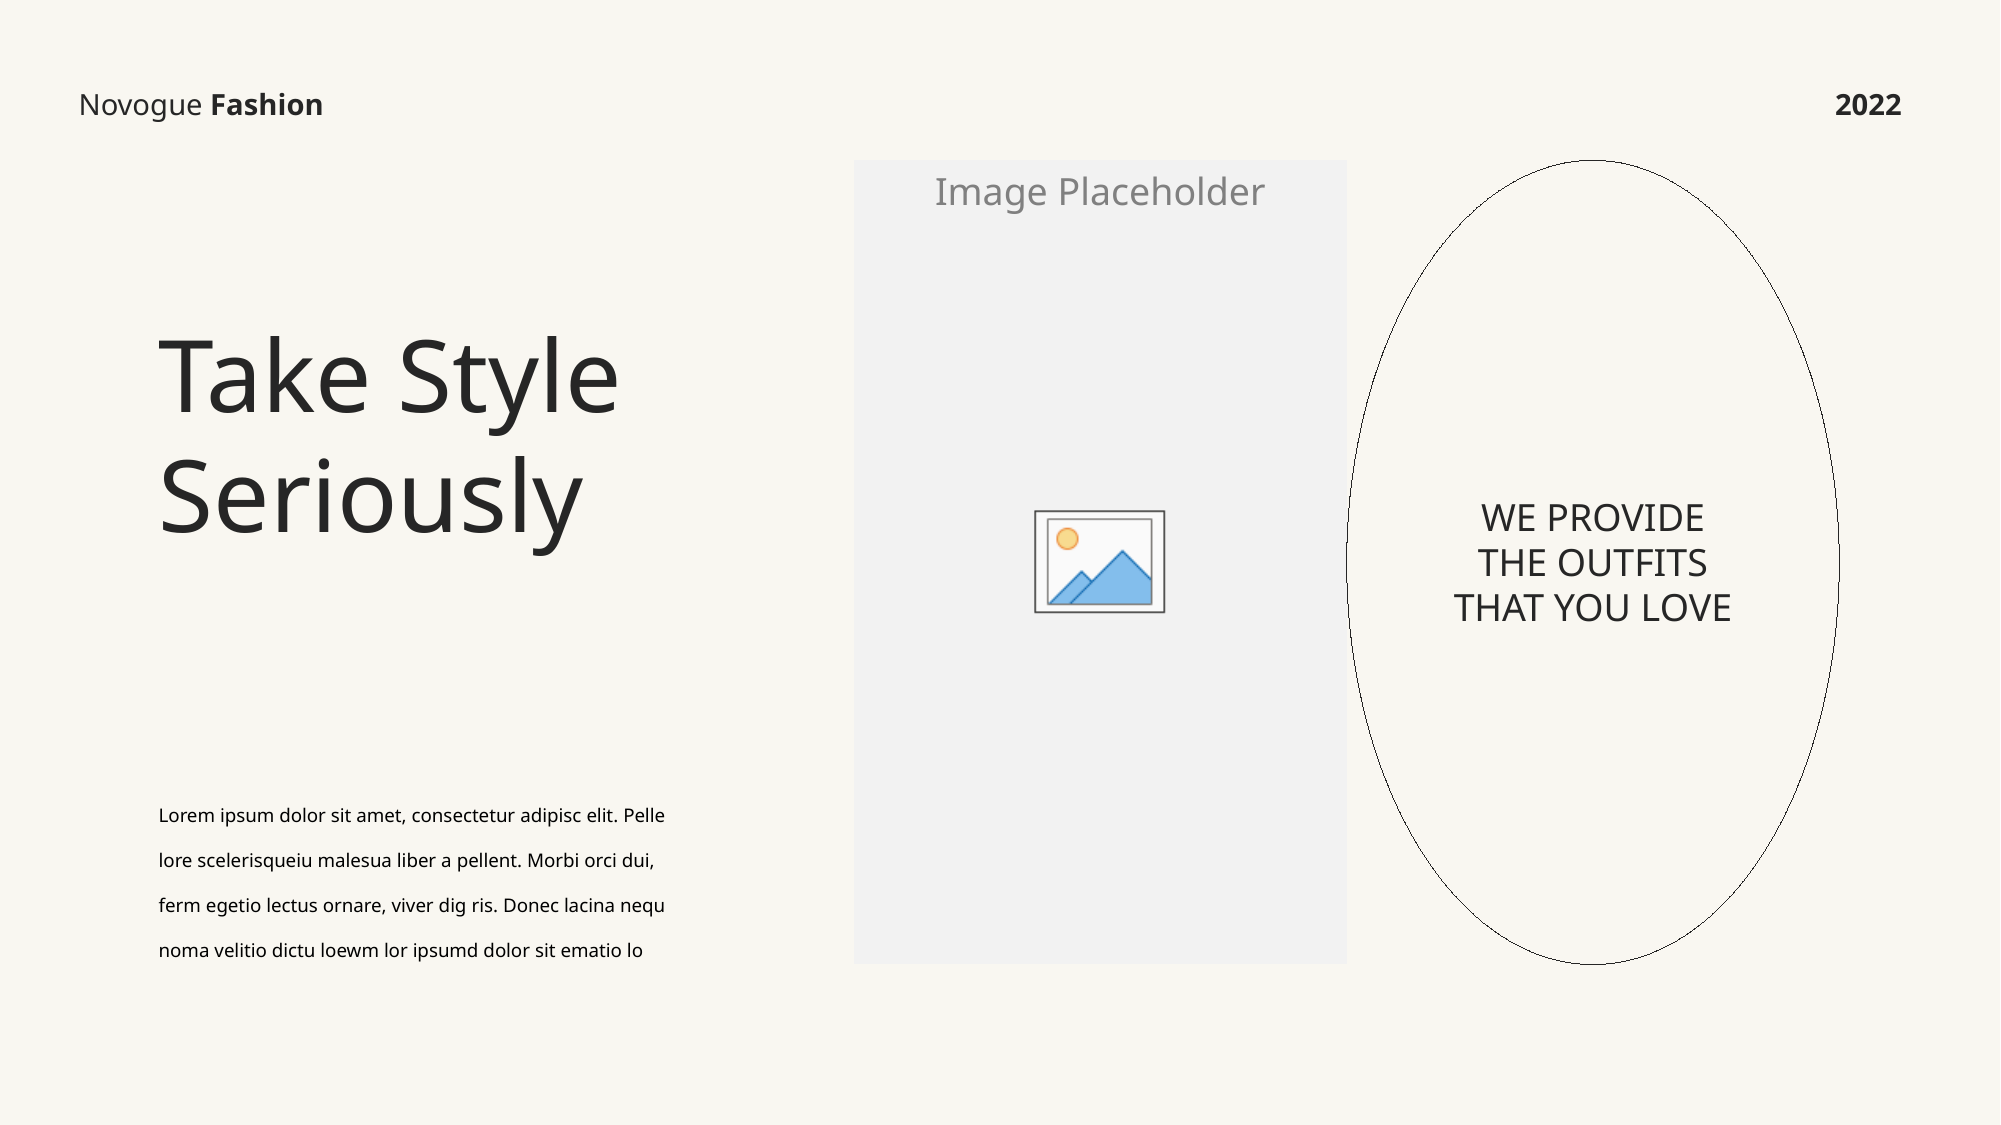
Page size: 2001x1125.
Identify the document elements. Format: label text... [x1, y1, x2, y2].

text_box Take Style Seriously [143, 304, 686, 560]
text_box Novogue Fashion [63, 78, 339, 129]
picture [854, 160, 1347, 965]
text_box 2022 [1820, 78, 1917, 129]
text_box WE PROVIDE THE OUTFITS THAT YOU LOVE [1433, 486, 1752, 637]
text_box Lorem ipsum dolor sit amet, consectetur adipisc elit. Pelle lore scelerisqueiu malesua liber a pellent. Morbi orci dui, ferm egetio lectus ornare, viver dig ris. Donec lacina nequ noma velitio dictu loewm lor ipsumd dolor sit ematio lo [143, 774, 686, 969]
text_box [1347, 160, 1840, 965]
